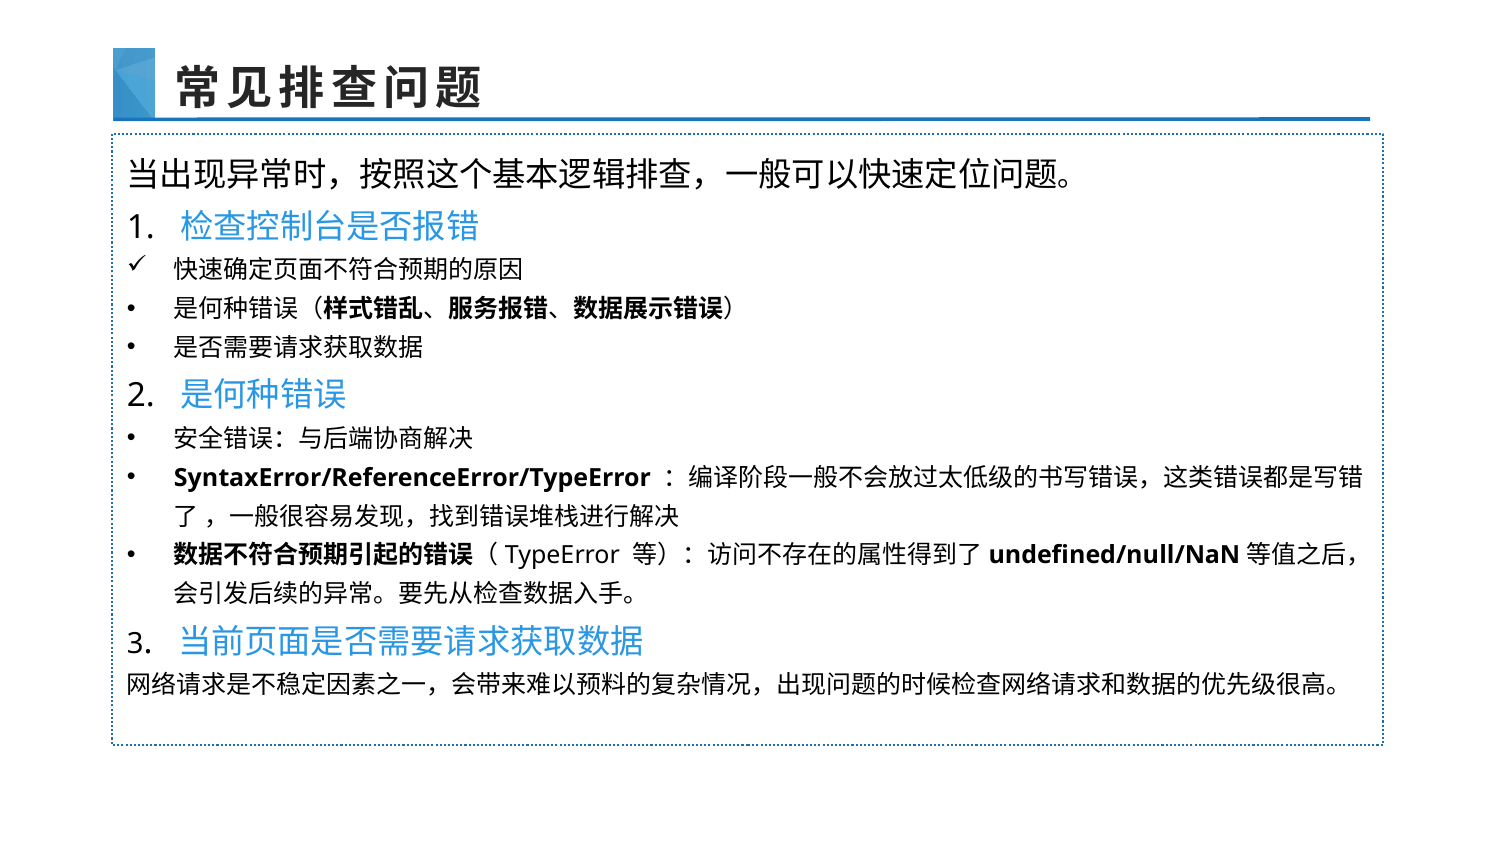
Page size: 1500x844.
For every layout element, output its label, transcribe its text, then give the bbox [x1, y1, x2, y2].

picture [113, 48, 155, 117]
text_box 当出现异常时，按照这个基本逻辑排查，一般可以快速定位问题。 1. 检查控制台是否报错 快速确定页面不符合预期的原因 是何种错误（样式错乱、服务报错、数据展示错误） 是否需要请求获取数据 2. 是何种错误 安全错误：与后端协商解决 SyntaxError/ReferenceError/TypeError ：编译阶段一般不会放过太低级的书写错误，这类错误都是写错了 ，一般很容易发现，找到错误堆栈进行解决 数据不符合预期引起的错误（TypeError 等）：访问不存在的属性得到了undefined/null/NaN等值之后，会引发后续的异常。要先从检查数据入手。 3. 当前页面是否需要请求获取数据 网络请求是不稳定因素之一，会带来难以预料的复杂情况，出现问题的时候检查网络请求和数据的优先级很高。 [112, 133, 1384, 745]
title 常见排查问题 [159, 50, 966, 122]
